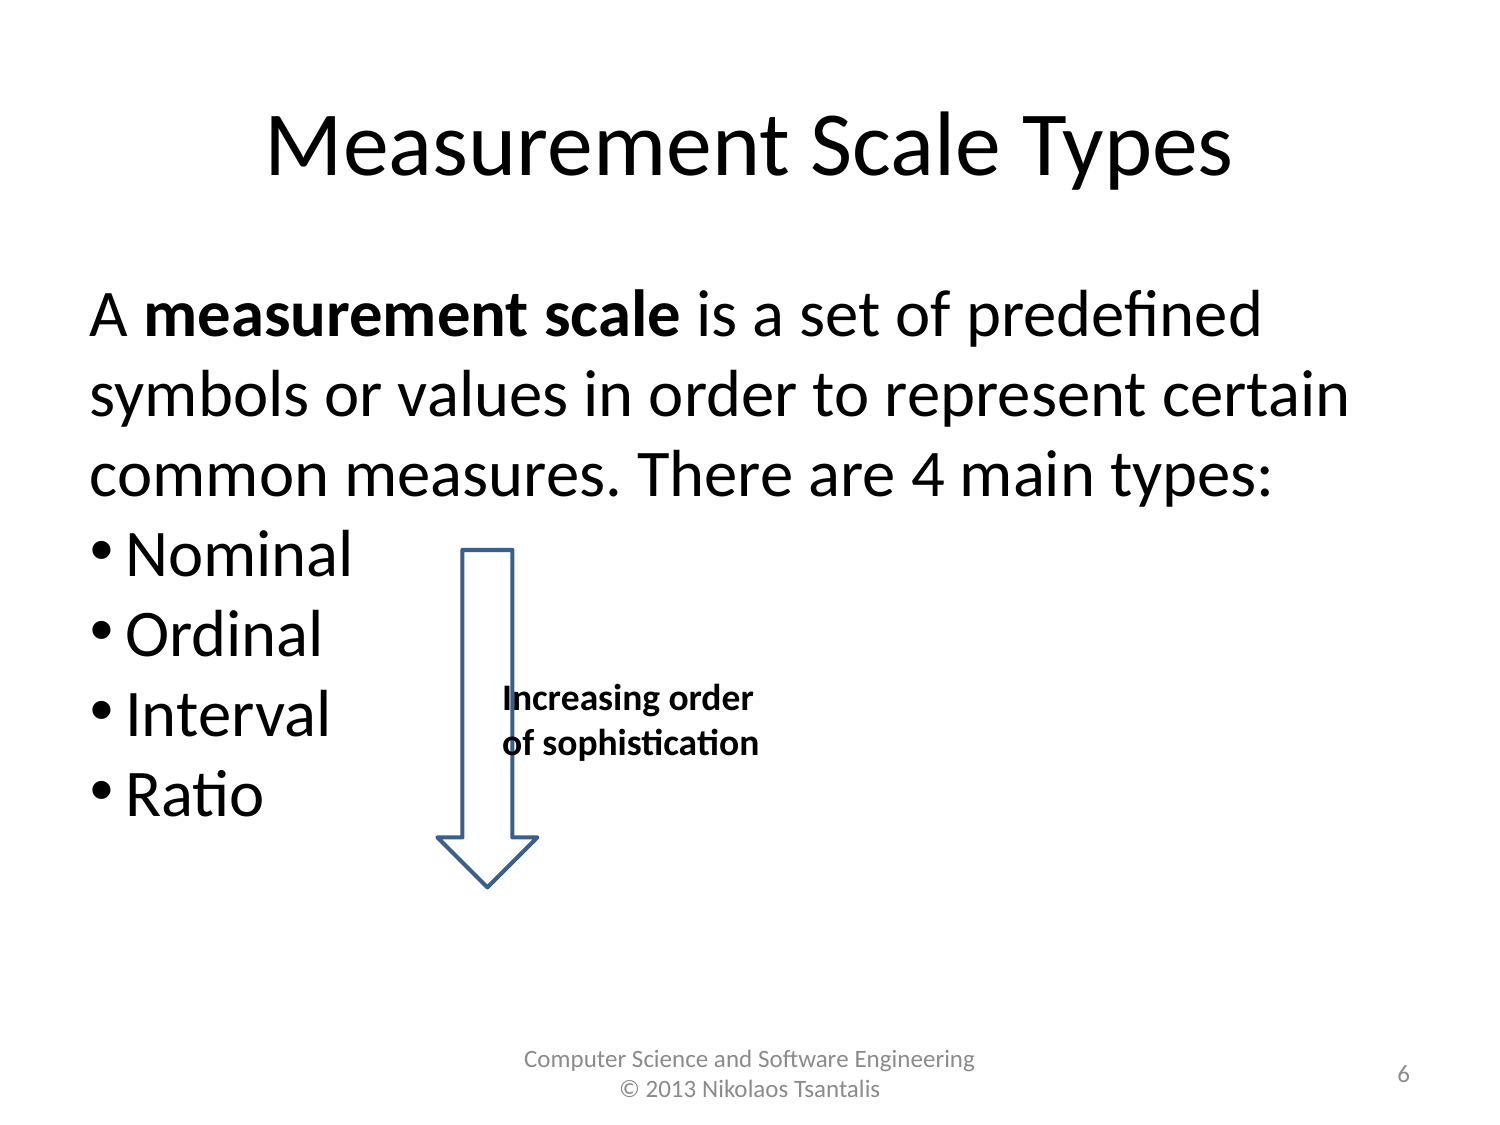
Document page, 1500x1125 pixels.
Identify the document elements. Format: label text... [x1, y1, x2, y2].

text_box <number> [1074, 1042, 1425, 1103]
text_box Increasing order of sophistication [487, 665, 870, 771]
text_box Measurement Scale Types [75, 45, 1425, 233]
text_box A measurement scale is a set of predefined symbols or values in order to represent certain common measures. There are 4 main types: Nominal Ordinal Interval Ratio [75, 262, 1425, 1005]
text_box [437, 549, 538, 888]
